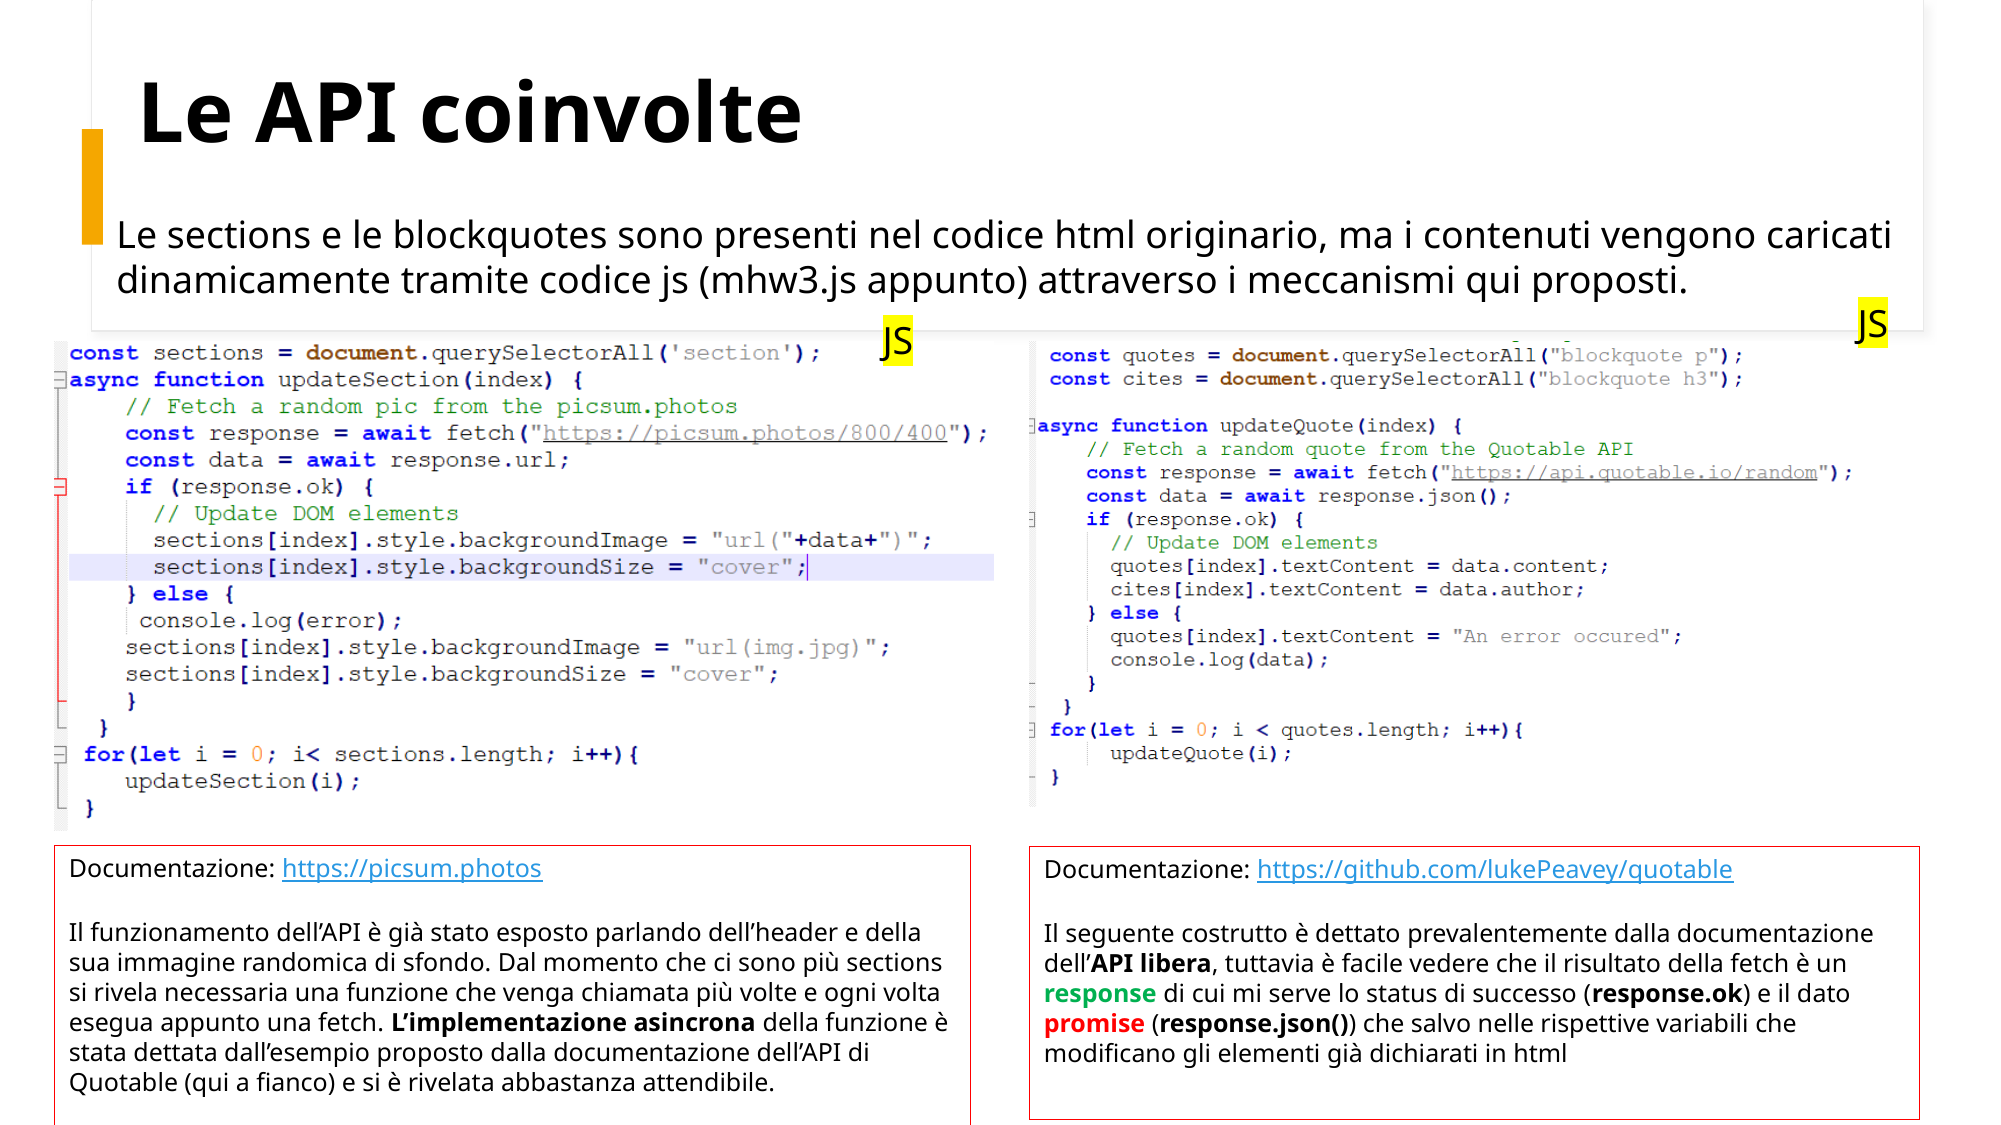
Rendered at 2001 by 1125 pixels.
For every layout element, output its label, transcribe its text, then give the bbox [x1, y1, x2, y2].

text_box JS [867, 309, 971, 341]
title Le API coinvolte [123, 18, 1791, 203]
picture [1029, 341, 1863, 807]
picture [54, 341, 994, 831]
text_box Le sections e le blockquotes sono presenti nel codice html originario, ma i contenuti vengono caricati dinamicamente tramite codice js (mhw3.js appunto) attraverso i meccanismi qui proposti. [101, 203, 2000, 309]
text_box Documentazione: https://picsum.photos Il funzionamento dell’API è già stato esposto parlando dell’header e della sua immagine randomica di sfondo. Dal momento che ci sono più sections si rivela necessaria una funzione che venga chiamata più volte e ogni volta esegua appunto una fetch. L’implementazione asincrona della funzione è stata dettata dall’esempio proposto dalla documentazione dell’API di Quotable (qui a fianco) e si è rivelata abbastanza attendibile. [54, 845, 971, 1125]
text_box JS [1842, 292, 1946, 353]
text_box Documentazione: https://github.com/lukePeavey/quotable Il seguente costrutto è dettato prevalentemente dalla documentazione dell’API libera, tuttavia è facile vedere che il risultato della fetch è un response di cui mi serve lo status di successo (response.ok) e il dato promise (response.json()) che salvo nelle rispettive variabili che modificano gli elementi già dichiarati in html [1029, 846, 1920, 1120]
